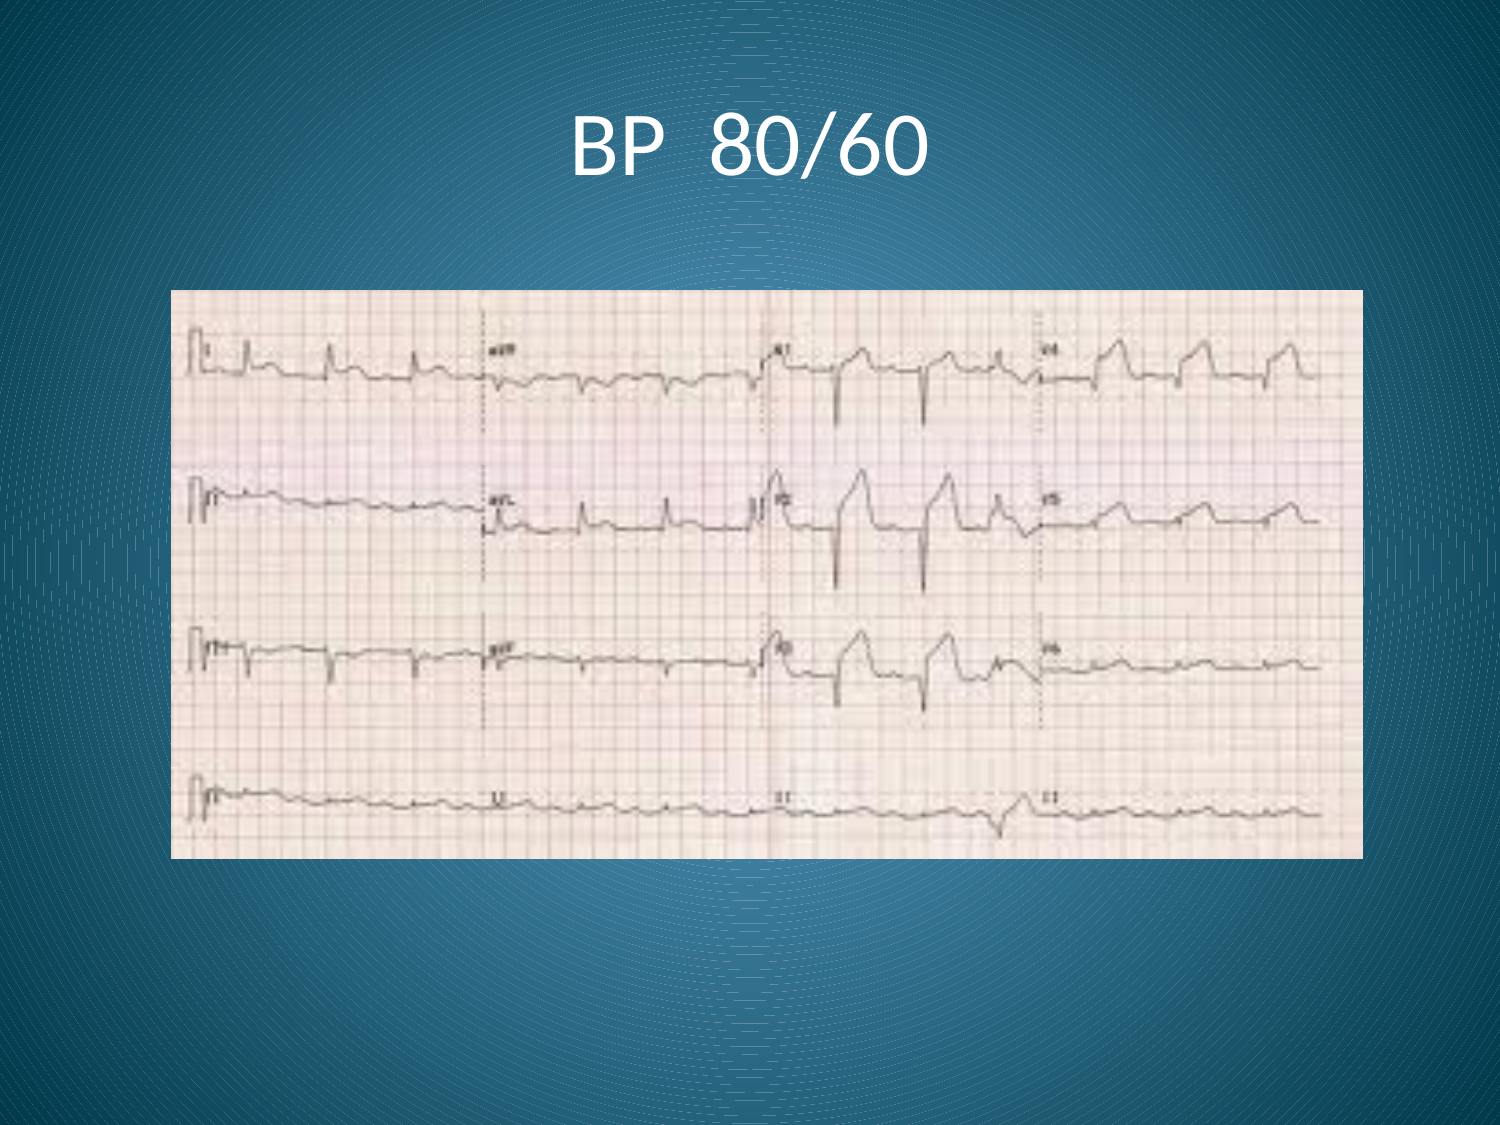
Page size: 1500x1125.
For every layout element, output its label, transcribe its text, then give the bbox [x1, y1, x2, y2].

title BP 80/60 [75, 45, 1425, 233]
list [170, 290, 1363, 860]
